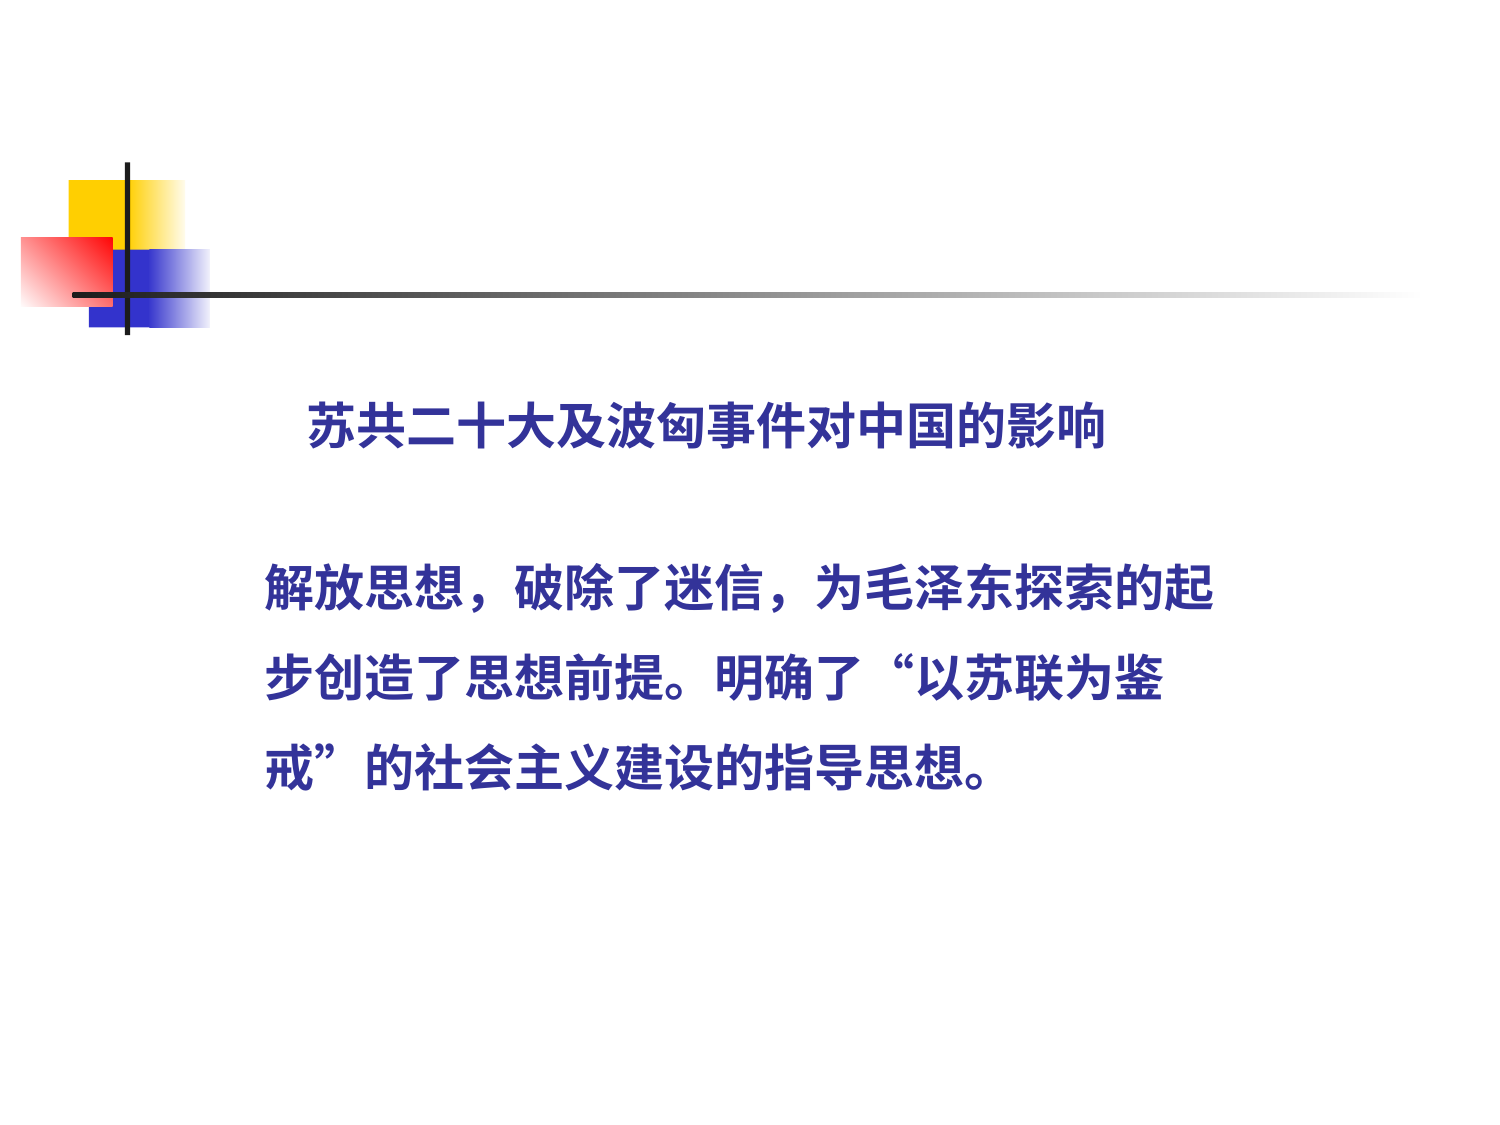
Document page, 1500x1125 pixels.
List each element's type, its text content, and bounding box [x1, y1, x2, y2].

text_box 苏共二十大及波匈事件对中国的影响 [291, 387, 1122, 463]
text_box 解放思想，破除了迷信，为毛泽东探索的起步创造了思想前提。明确了“以苏联为鉴戒”的社会主义建设的指导思想。 [249, 518, 1263, 804]
